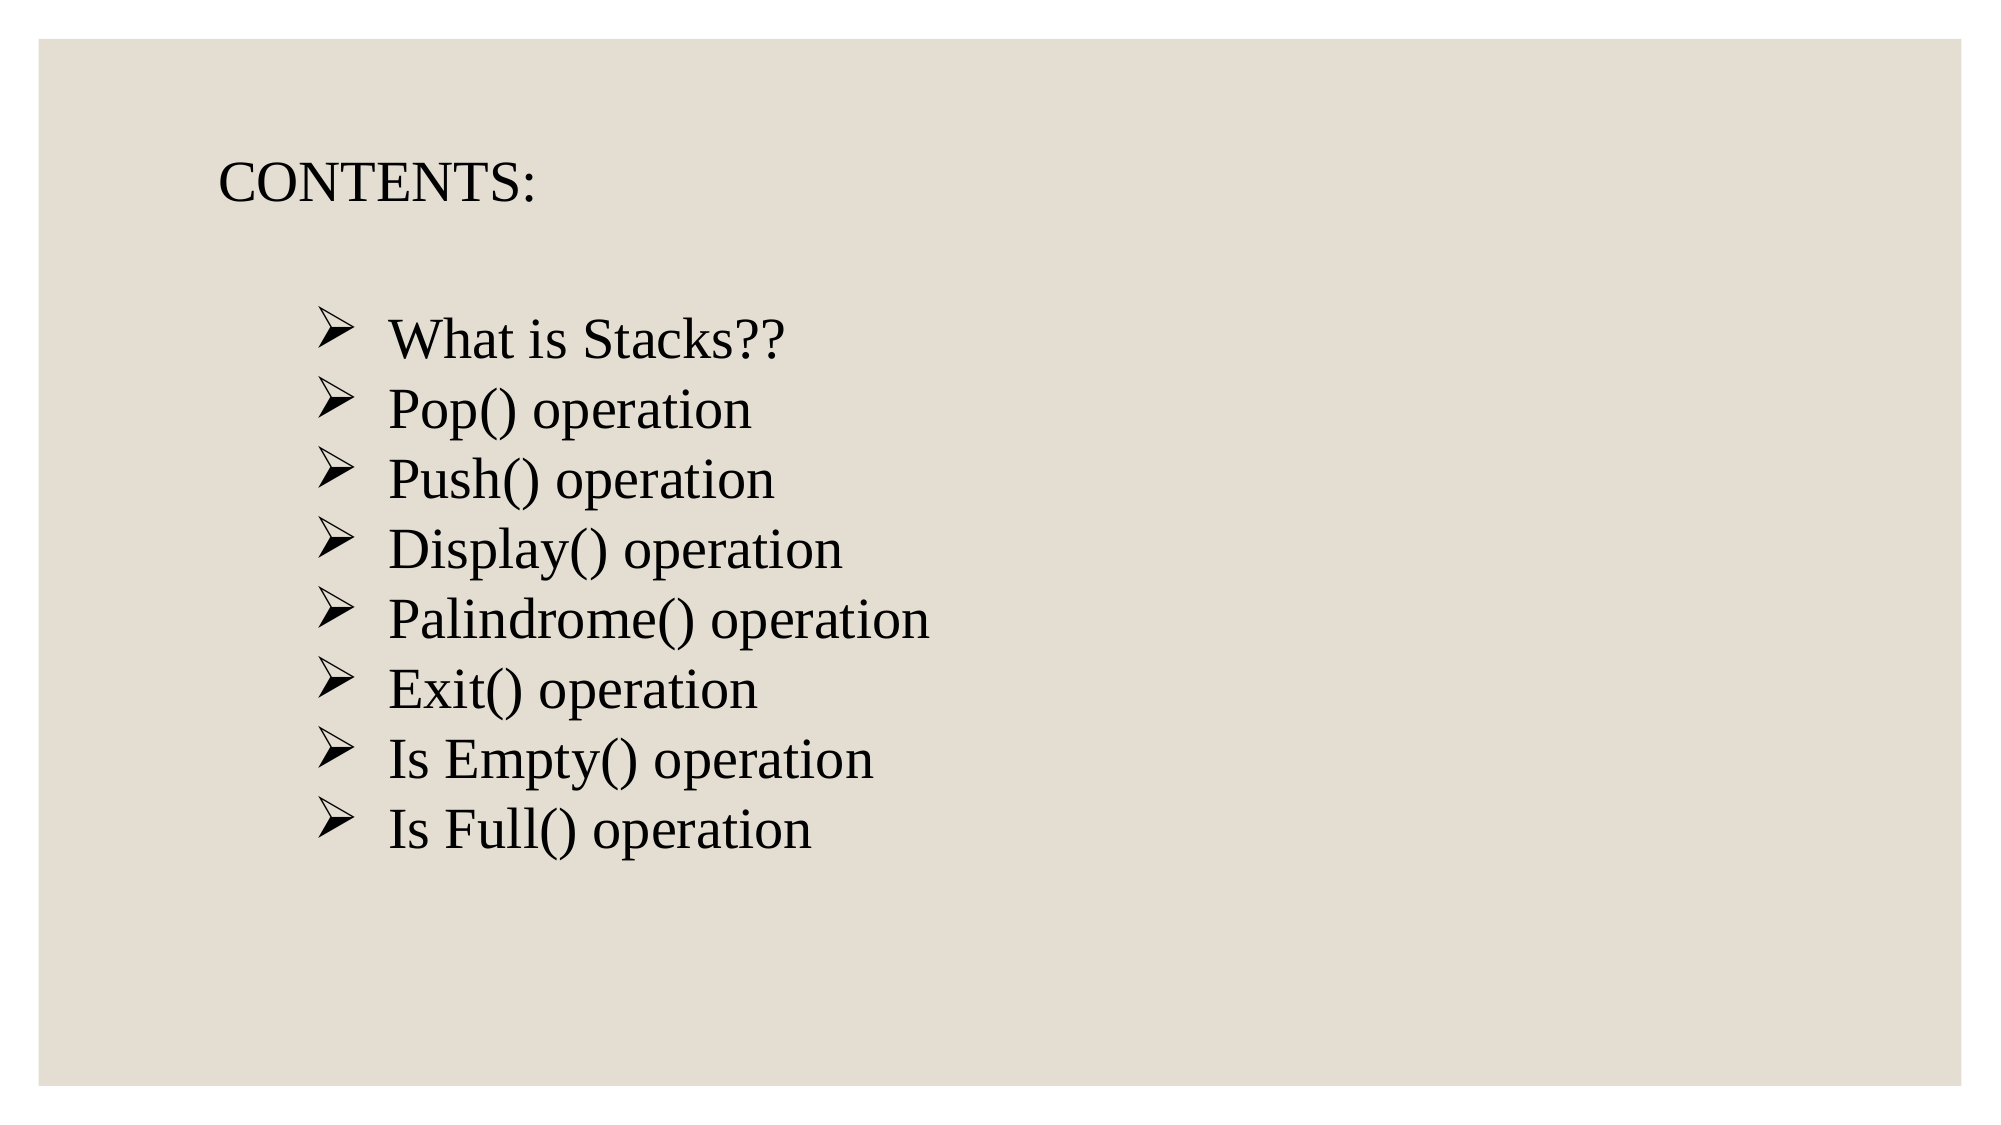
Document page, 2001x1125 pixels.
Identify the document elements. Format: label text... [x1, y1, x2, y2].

text_box What is Stacks?? Pop() operation Push() operation Display() operation Palindrome() operation Exit() operation Is Empty() operation Is Full() operation [298, 292, 947, 868]
text_box CONTENTS: [202, 136, 554, 292]
